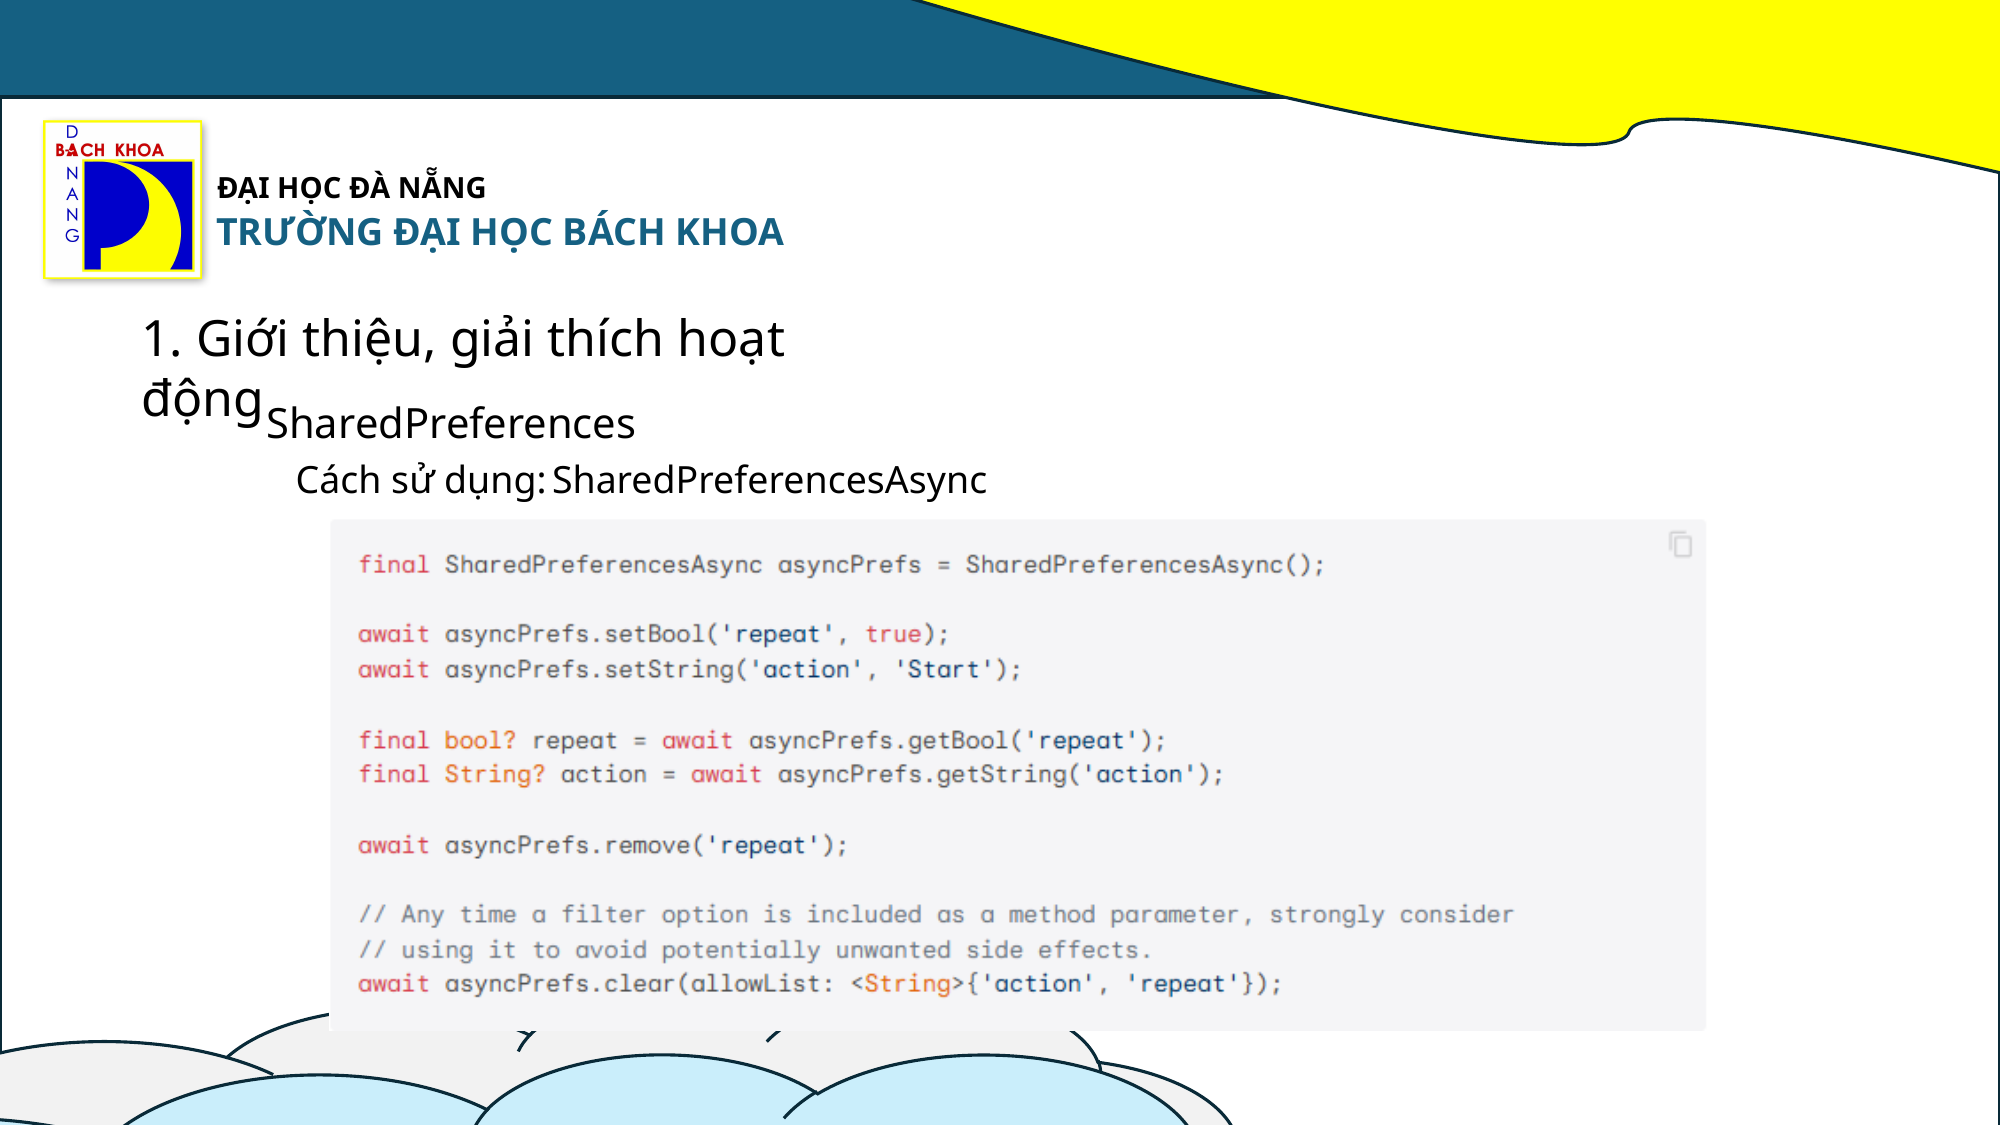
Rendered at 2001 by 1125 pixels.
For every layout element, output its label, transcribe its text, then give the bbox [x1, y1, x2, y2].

text_box SharedPreferencesAsync [537, 449, 1153, 509]
text_box [910, 0, 2000, 175]
text_box [0, 99, 2000, 1125]
picture [42, 119, 202, 279]
text_box SharedPreferences [251, 389, 816, 454]
text_box 1. Giới thiệu, giải thích hoạt động [126, 298, 872, 434]
text_box Cách sử dụng: [280, 449, 537, 509]
text_box [122, 1053, 1189, 1125]
text_box ĐẠI HỌC ĐÀ NẴNG [202, 162, 515, 200]
text_box [0, 1118, 55, 1125]
text_box [0, 0, 1281, 99]
text_box [0, 1013, 1233, 1125]
picture [328, 518, 1711, 1032]
text_box TRƯỜNG ĐẠI HỌC BÁCH KHOA [202, 200, 827, 261]
